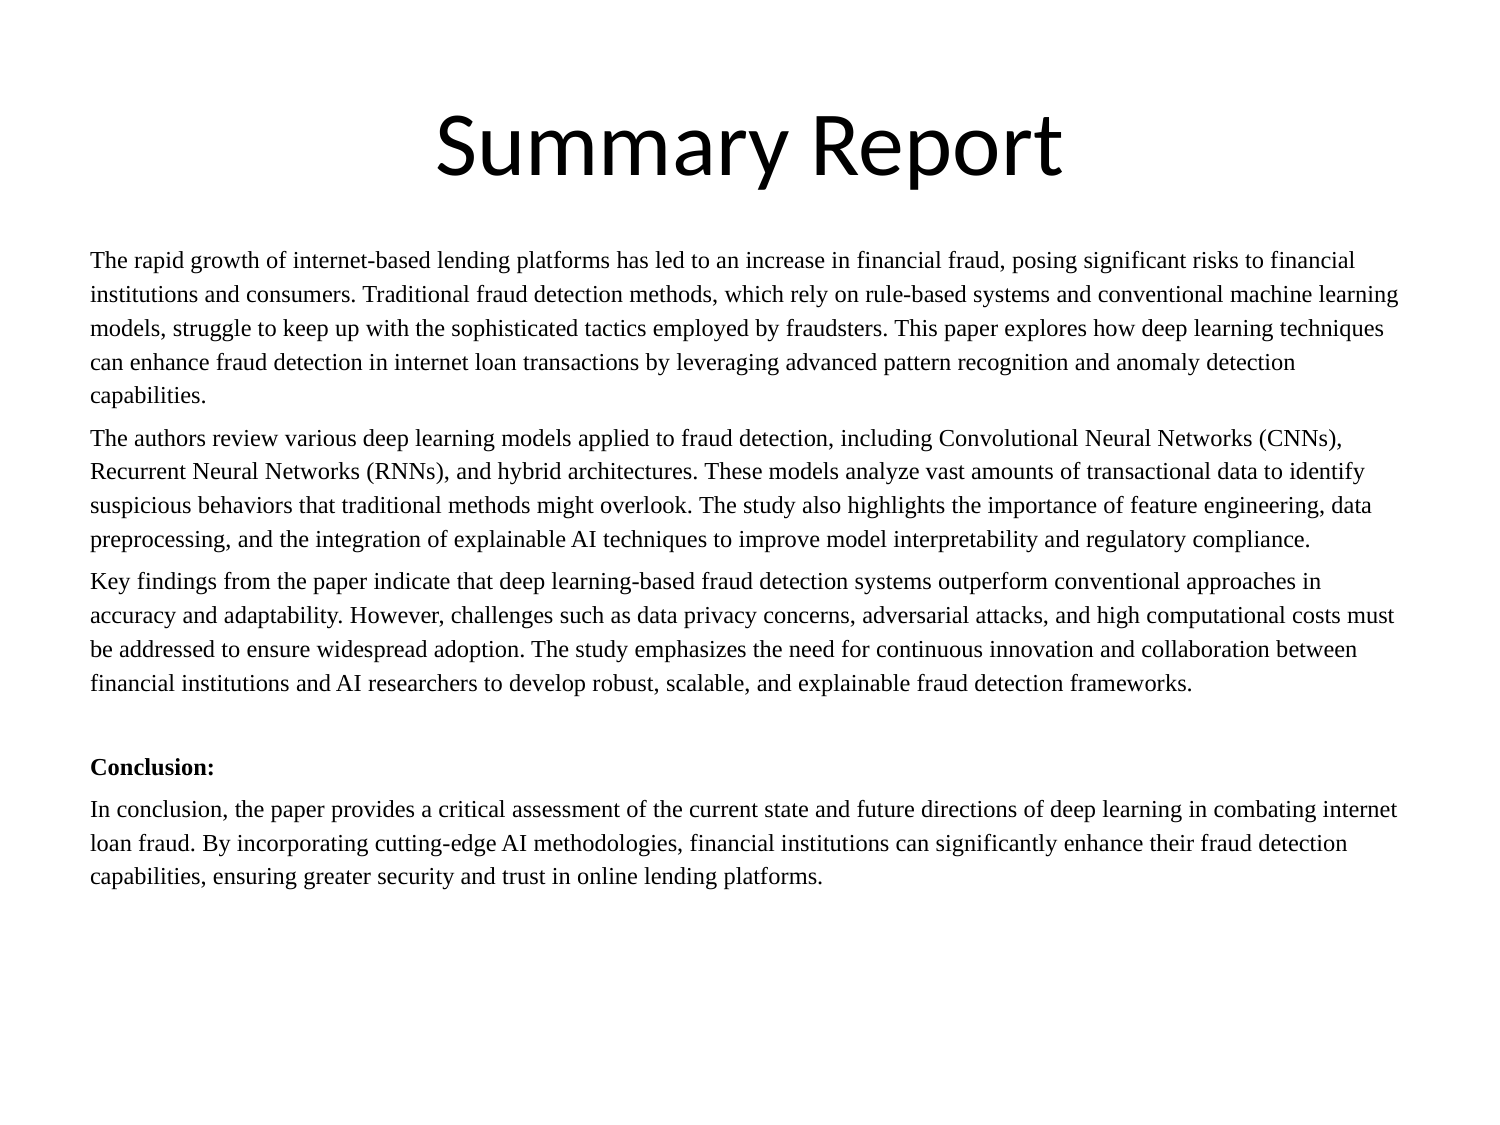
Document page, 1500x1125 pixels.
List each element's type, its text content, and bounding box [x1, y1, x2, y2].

list The rapid growth of internet-based lending platforms has led to an increase in financial fraud, posing significant risks to financial institutions and consumers. Traditional fraud detection methods, which rely on rule-based systems and conventional machine learning models, struggle to keep up with the sophisticated tactics employed by fraudsters. This paper explores how deep learning techniques can enhance fraud detection in internet loan transactions by leveraging advanced pattern recognition and anomaly detection capabilities. The authors review various deep learning models applied to fraud detection, including Convolutional Neural Networks (CNNs), Recurrent Neural Networks (RNNs), and hybrid architectures. These models analyze vast amounts of transactional data to identify suspicious behaviors that traditional methods might overlook. The study also highlights the importance of feature engineering, data preprocessing, and the integration of explainable AI techniques to improve model interpretability and regulatory compliance. Key findings from the paper indicate that deep learning-based fraud detection systems outperform conventional approaches in accuracy and adaptability. However, challenges such as data privacy concerns, adversarial attacks, and high computational costs must be addressed to ensure widespread adoption. The study emphasizes the need for continuous innovation and collaboration between financial institutions and AI researchers to develop robust, scalable, and explainable fraud detection frameworks. Conclusion: In conclusion, the paper provides a critical assessment of the current state and future directions of deep learning in combating internet loan fraud. By incorporating cutting-edge AI methodologies, financial institutions can significantly enhance their fraud detection capabilities, ensuring greater security and trust in online lending platforms. [75, 232, 1425, 975]
title Summary Report [75, 45, 1425, 232]
